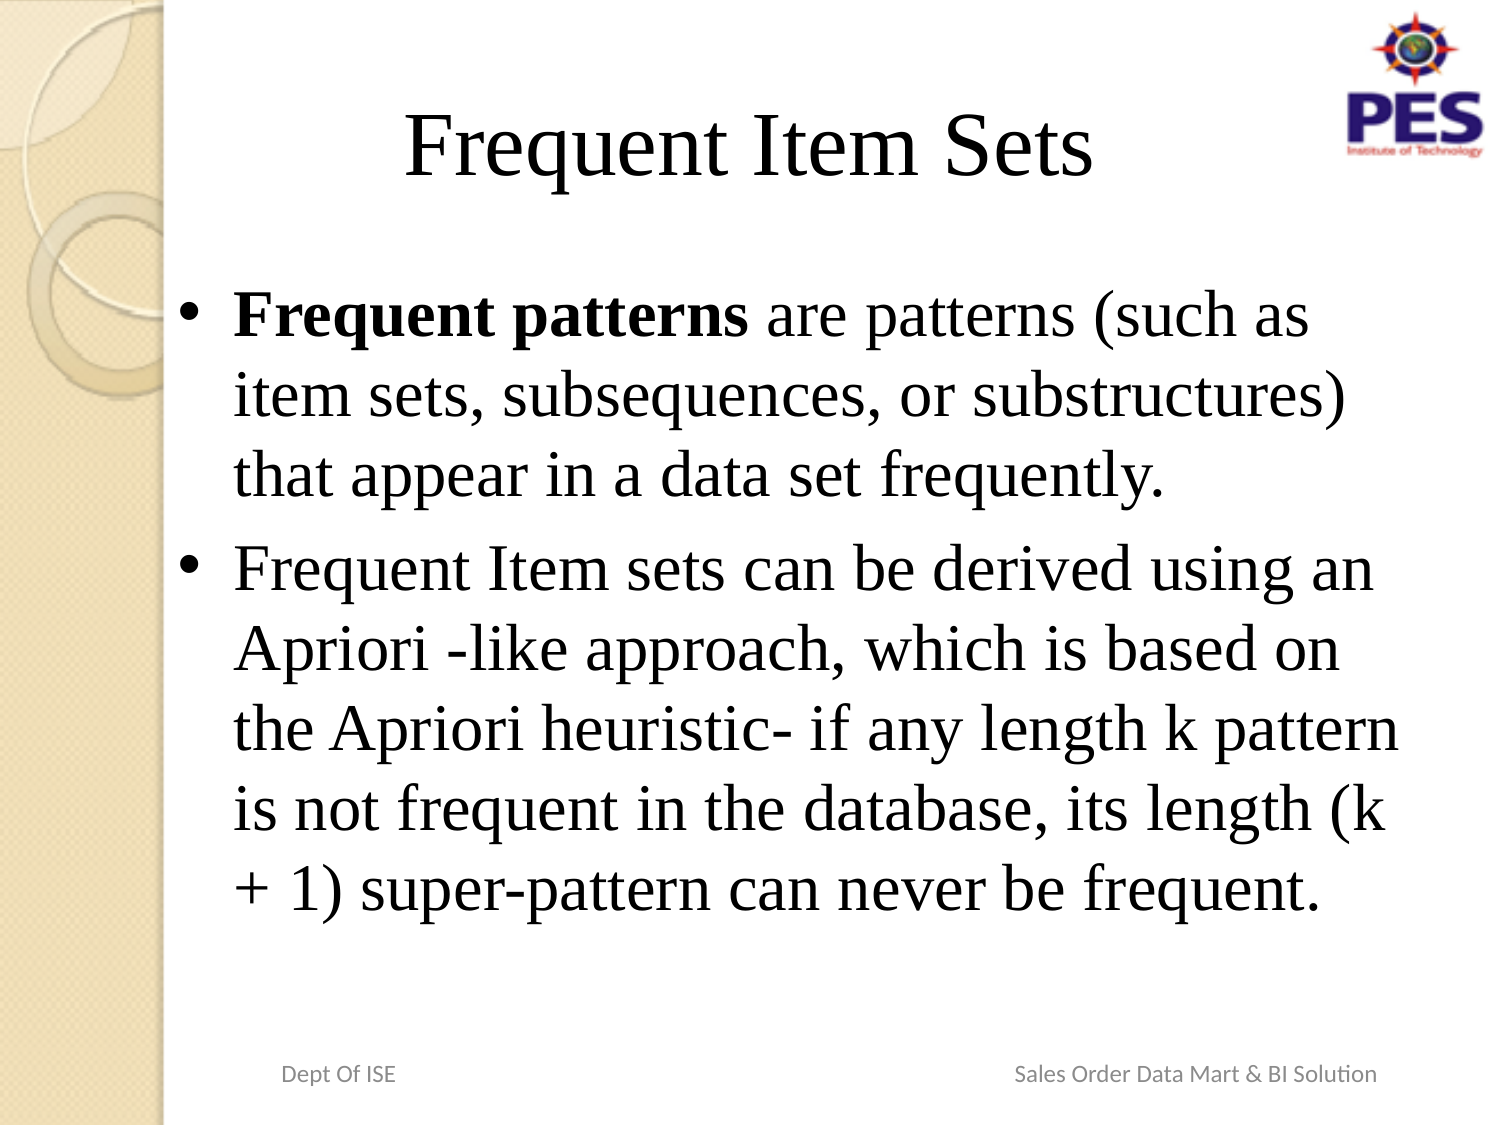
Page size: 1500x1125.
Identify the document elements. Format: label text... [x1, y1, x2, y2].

footer Dept Of ISE Sales Order Data Mart & BI Solution [262, 1042, 1400, 1103]
title Frequent Item Sets [75, 45, 1425, 233]
list Frequent patterns are patterns (such as item sets, subsequences, or substructures) that appear in a data set frequently. Frequent Item sets can be derived using an Apriori -like approach, which is based on the Apriori heuristic- if any length k pattern is not frequent in the database, its length (k + 1) super-pattern can never be frequent. [162, 262, 1425, 1005]
picture [0, 0, 1500, 1125]
